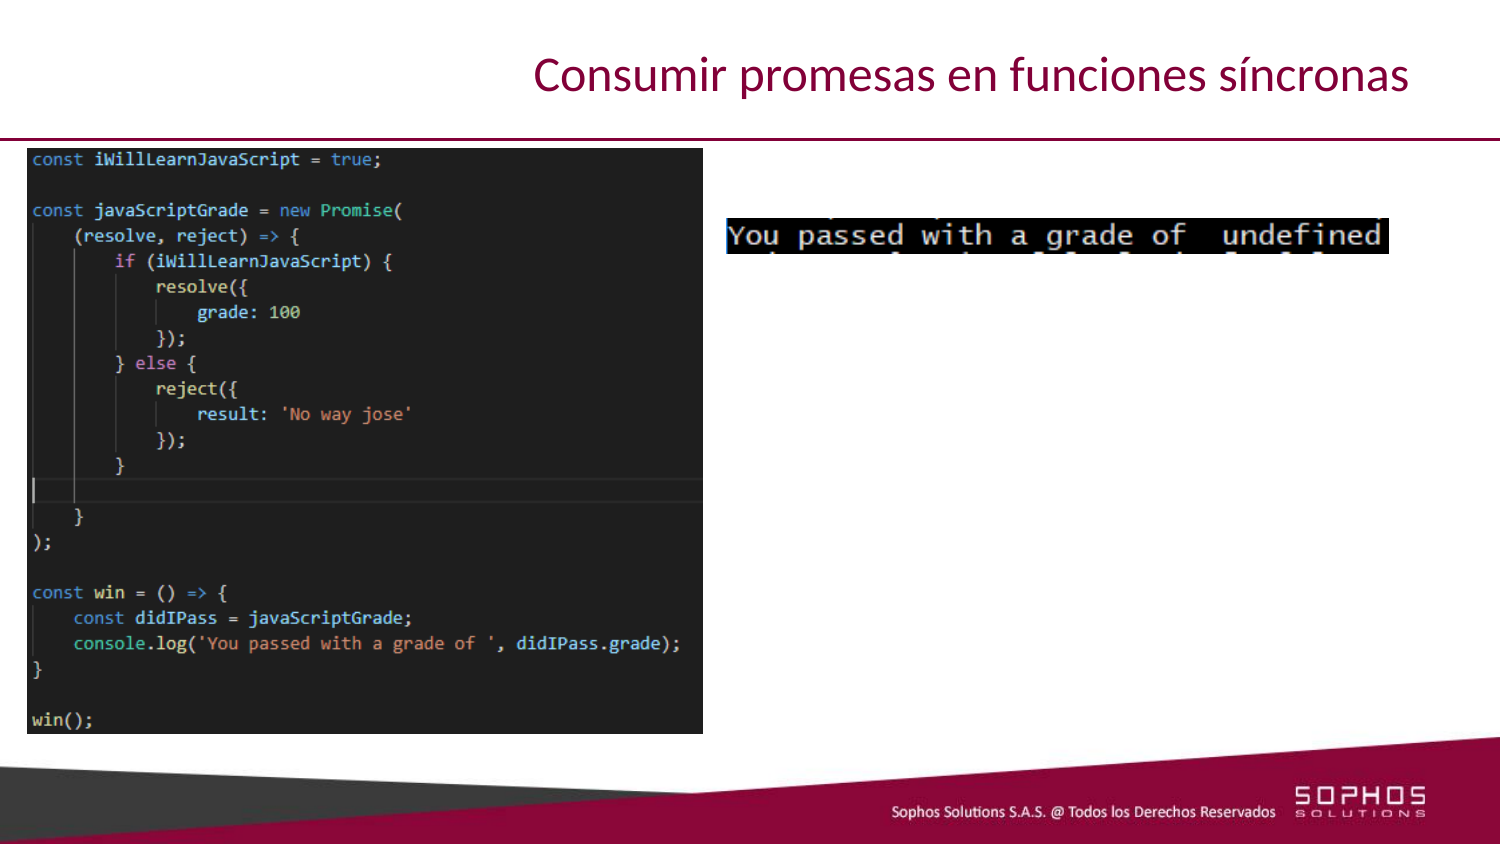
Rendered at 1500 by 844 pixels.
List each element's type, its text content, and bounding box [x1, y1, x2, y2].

picture [0, 0, 1500, 138]
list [27, 148, 704, 734]
title Consumir promesas en funciones síncronas [74, 14, 1425, 130]
picture [0, 141, 1500, 844]
